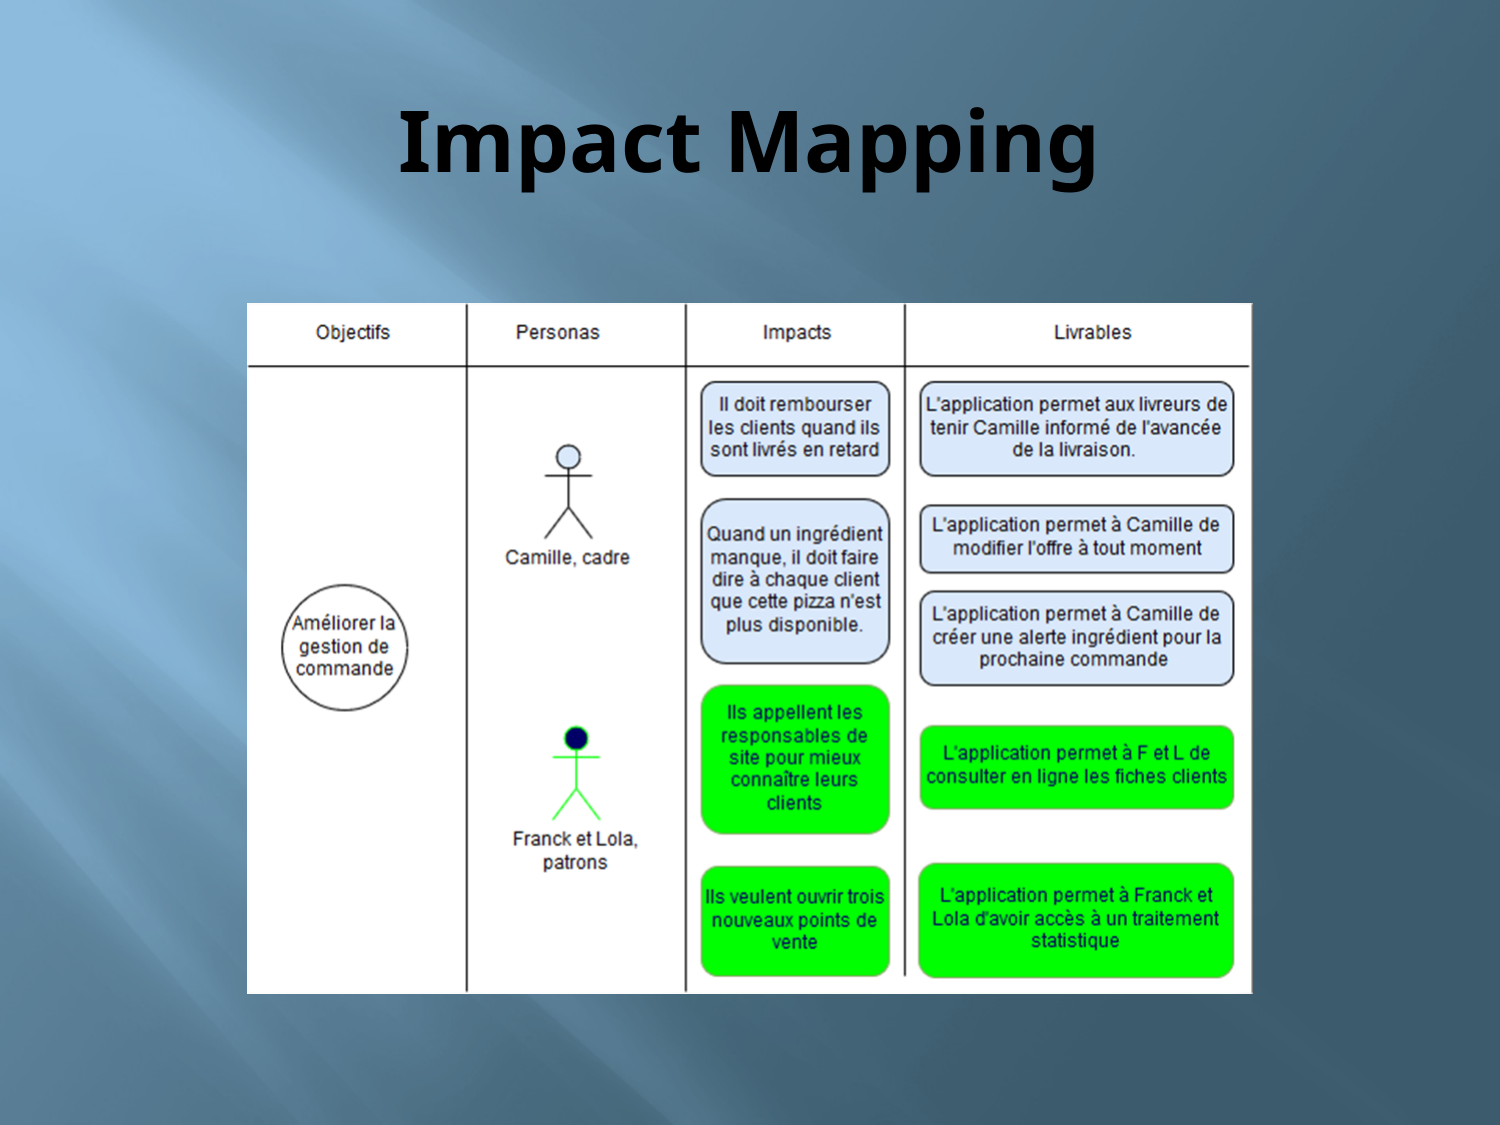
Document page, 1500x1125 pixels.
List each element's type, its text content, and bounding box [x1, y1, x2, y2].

title Impact Mapping [75, 45, 1425, 233]
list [247, 303, 1253, 994]
